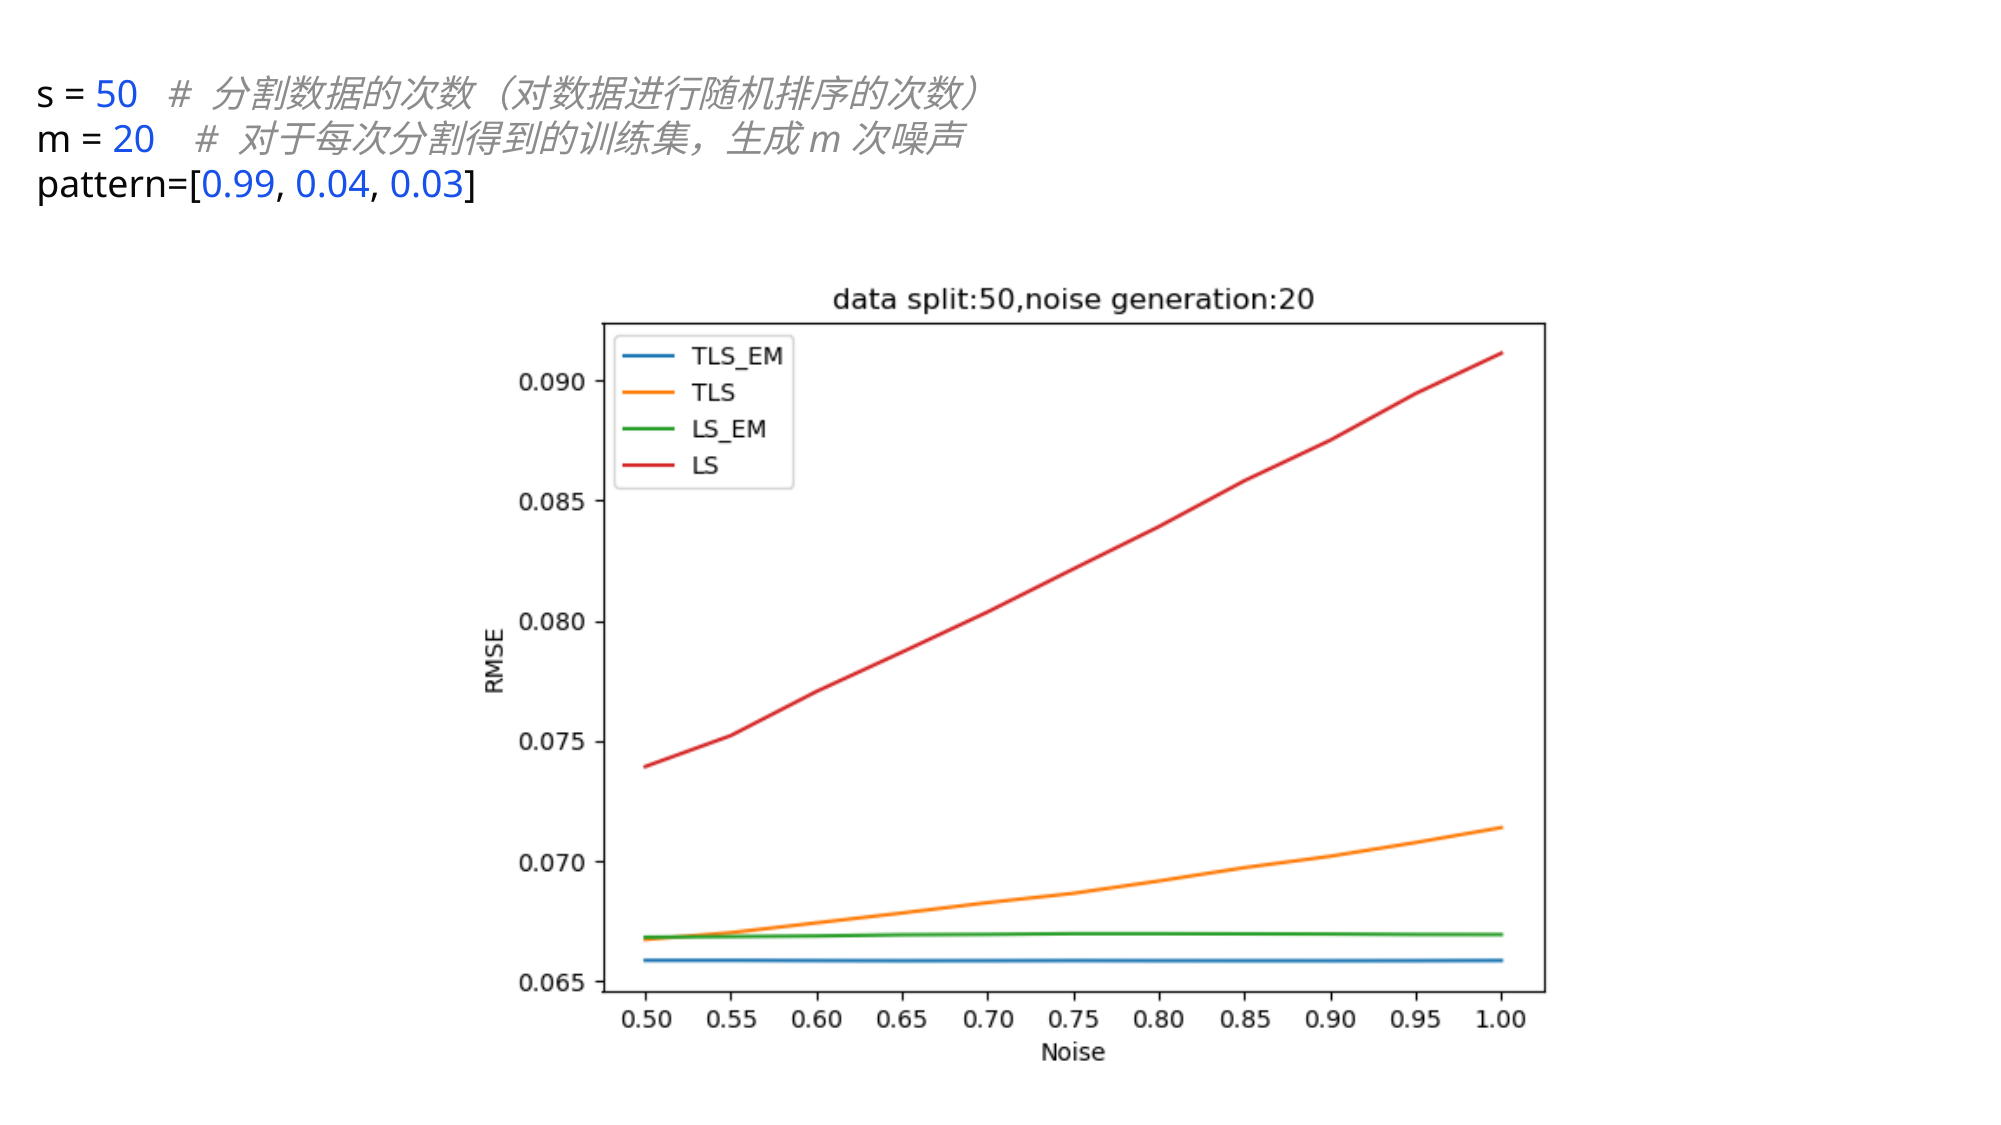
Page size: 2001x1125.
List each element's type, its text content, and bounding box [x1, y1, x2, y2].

text_box s = 50 # 分割数据的次数（对数据进行随机排序的次数） m = 20 # 对于每次分割得到的训练集，生成m次噪声 pattern=[0.99, 0.04, 0.03] [21, 17, 1766, 258]
picture [451, 219, 1666, 1087]
